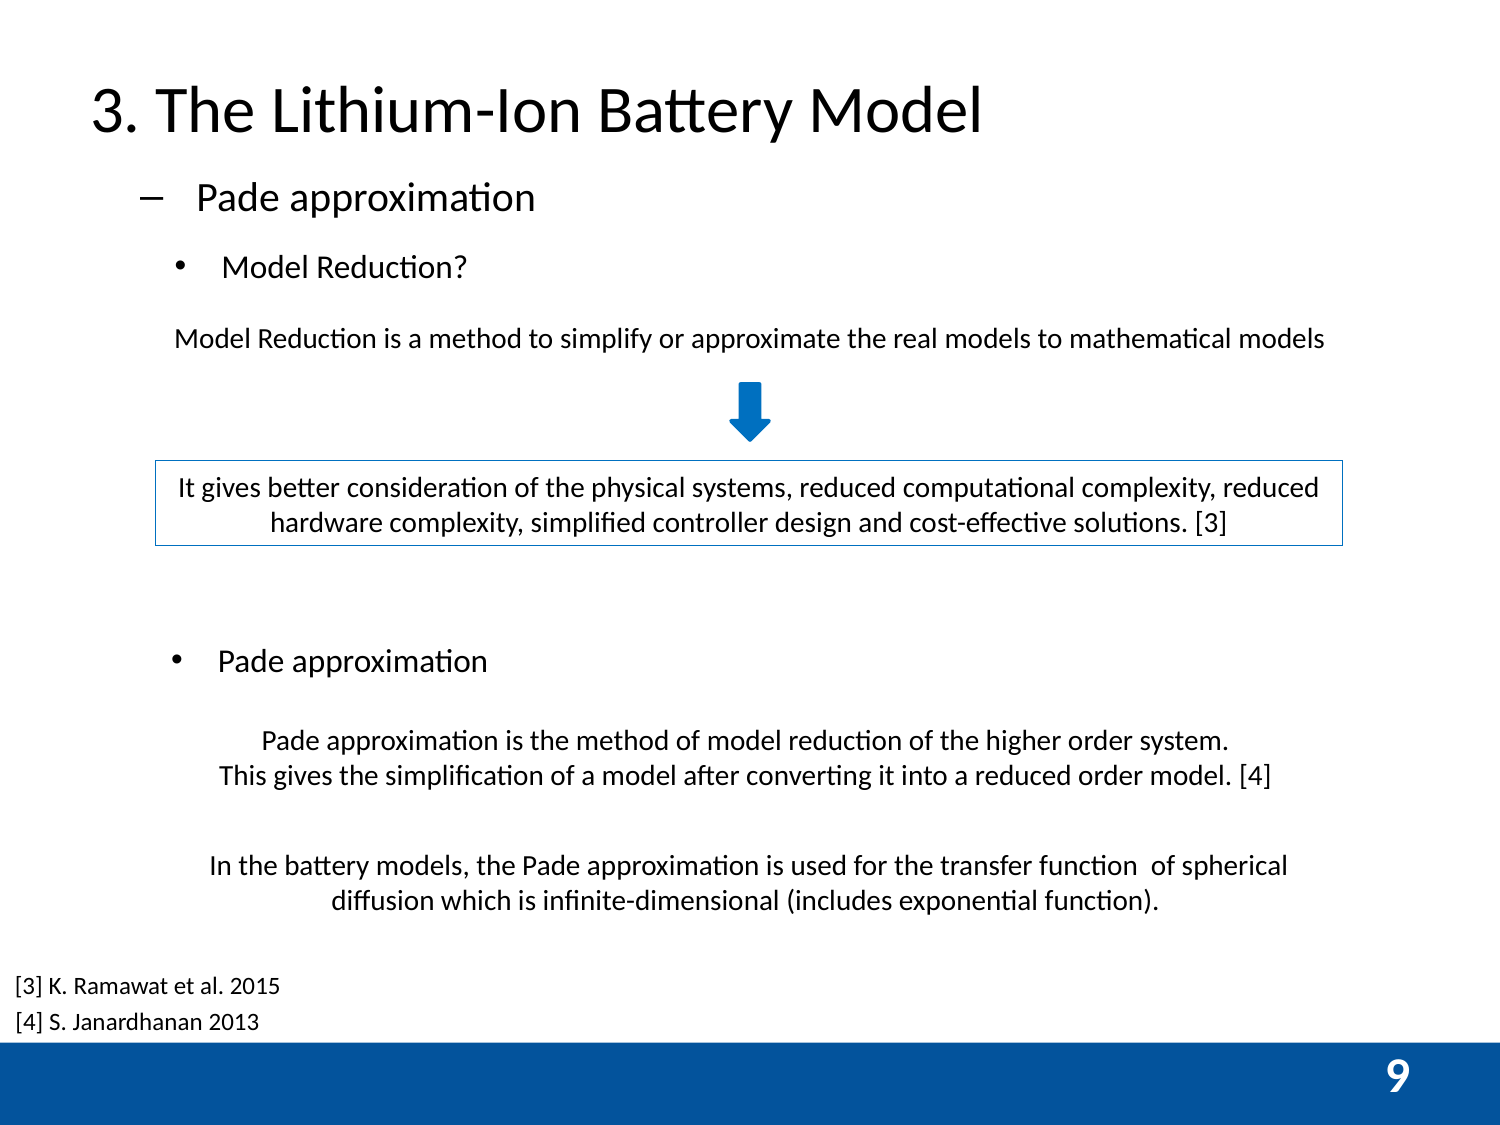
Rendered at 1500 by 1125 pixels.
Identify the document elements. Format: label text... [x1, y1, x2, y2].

text_box It gives better consideration of the physical systems, reduced computational complexity, reduced hardware complexity, simplified controller design and cost-effective solutions. [3] [155, 460, 1343, 546]
slide_number 9 [1074, 1042, 1425, 1103]
text_box [729, 382, 771, 442]
title 3. The Lithium-Ion Battery Model [75, 12, 1425, 200]
text_box [4] S. Janardhanan 2013 [0, 997, 1276, 1043]
text_box [3] K. Ramawat et al. 2015 [0, 962, 1275, 997]
text_box Pade approximation [156, 631, 1072, 687]
text_box Model Reduction is a method to simplify or approximate the real models to mathematical models [156, 312, 1344, 363]
text_box Pade approximation is the method of model reduction of the higher order system. This gives the simplification of a model after converting it into a reduced order model. [4] [136, 713, 1362, 834]
text_box Model Reduction? [159, 237, 1075, 293]
